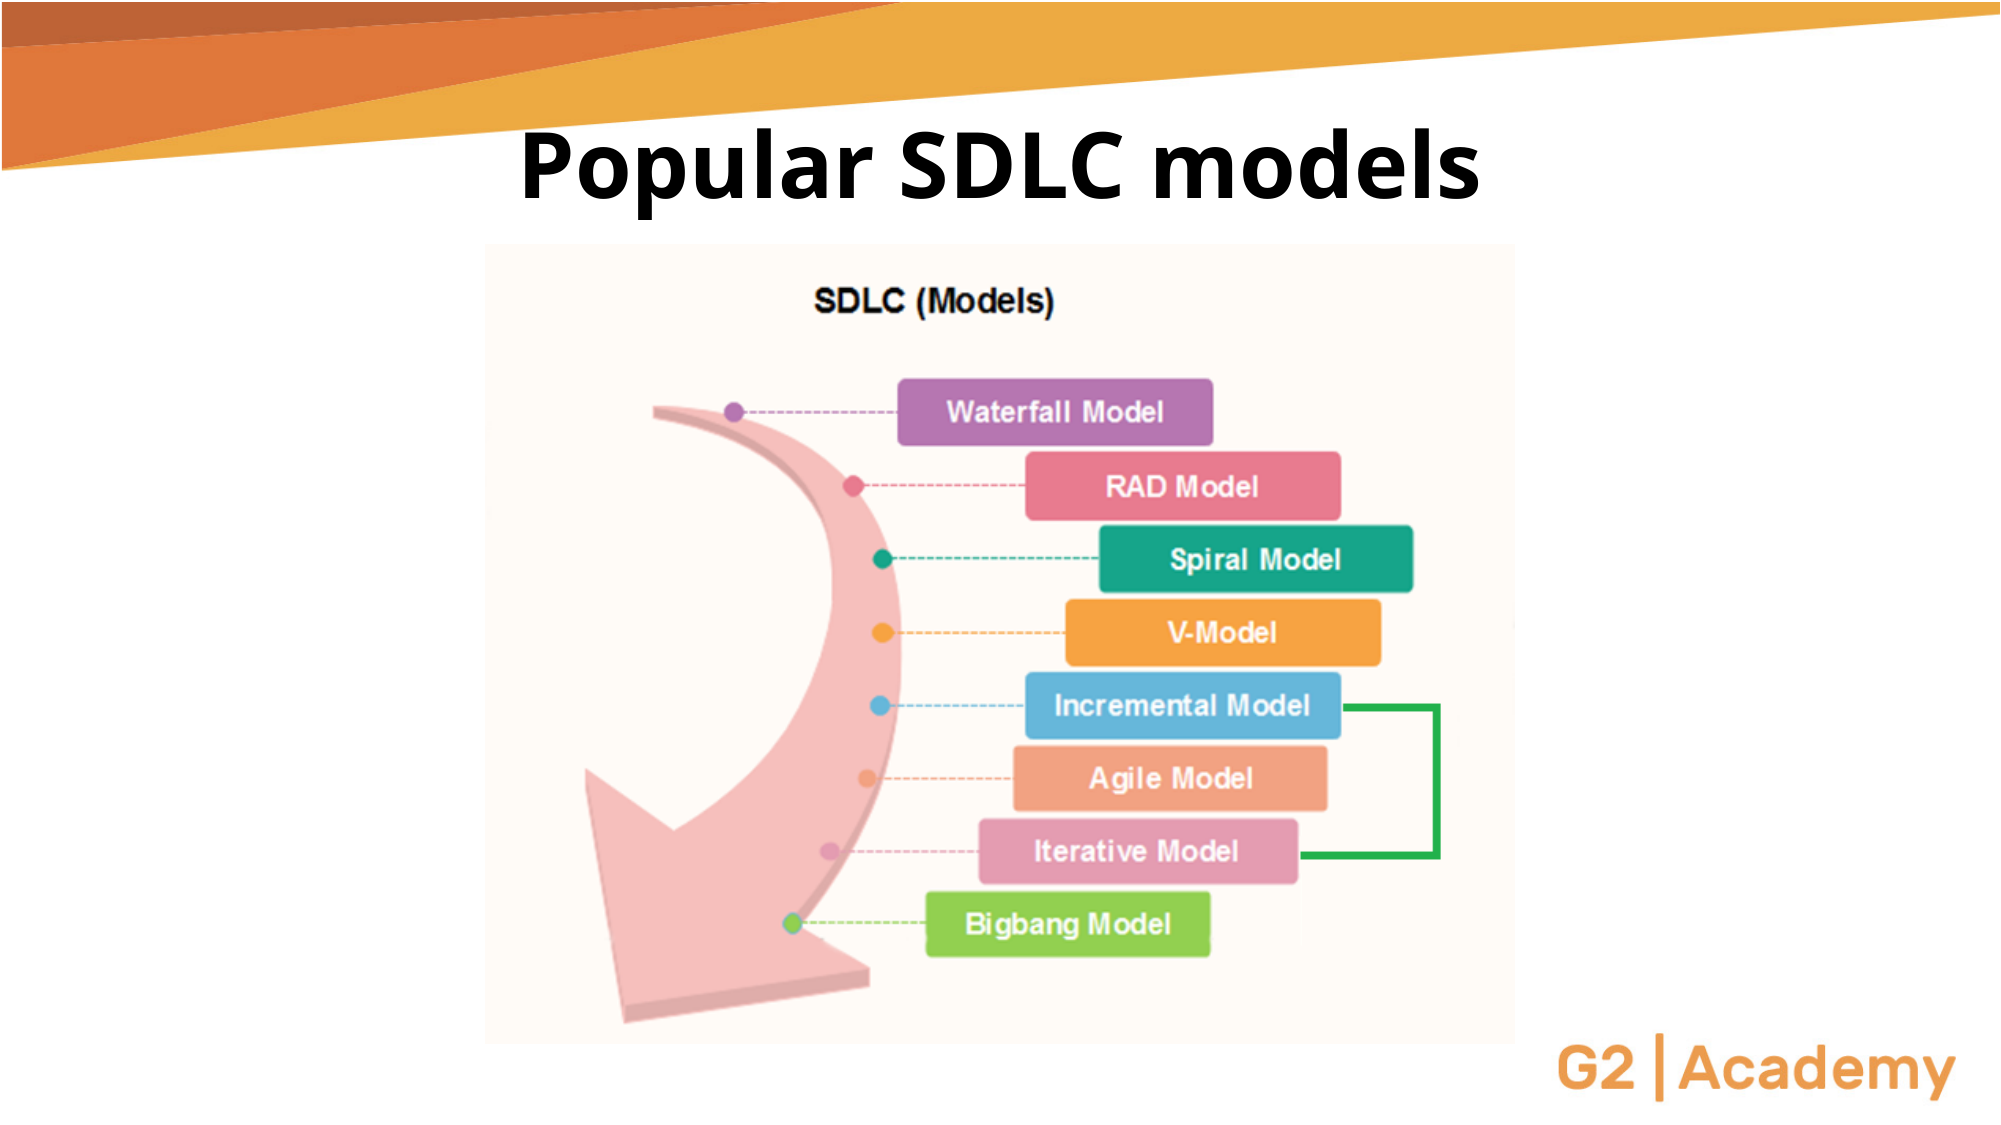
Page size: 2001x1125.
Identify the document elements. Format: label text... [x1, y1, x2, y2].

picture [1, 2, 2000, 1125]
title Popular SDLC models [137, 59, 1863, 278]
